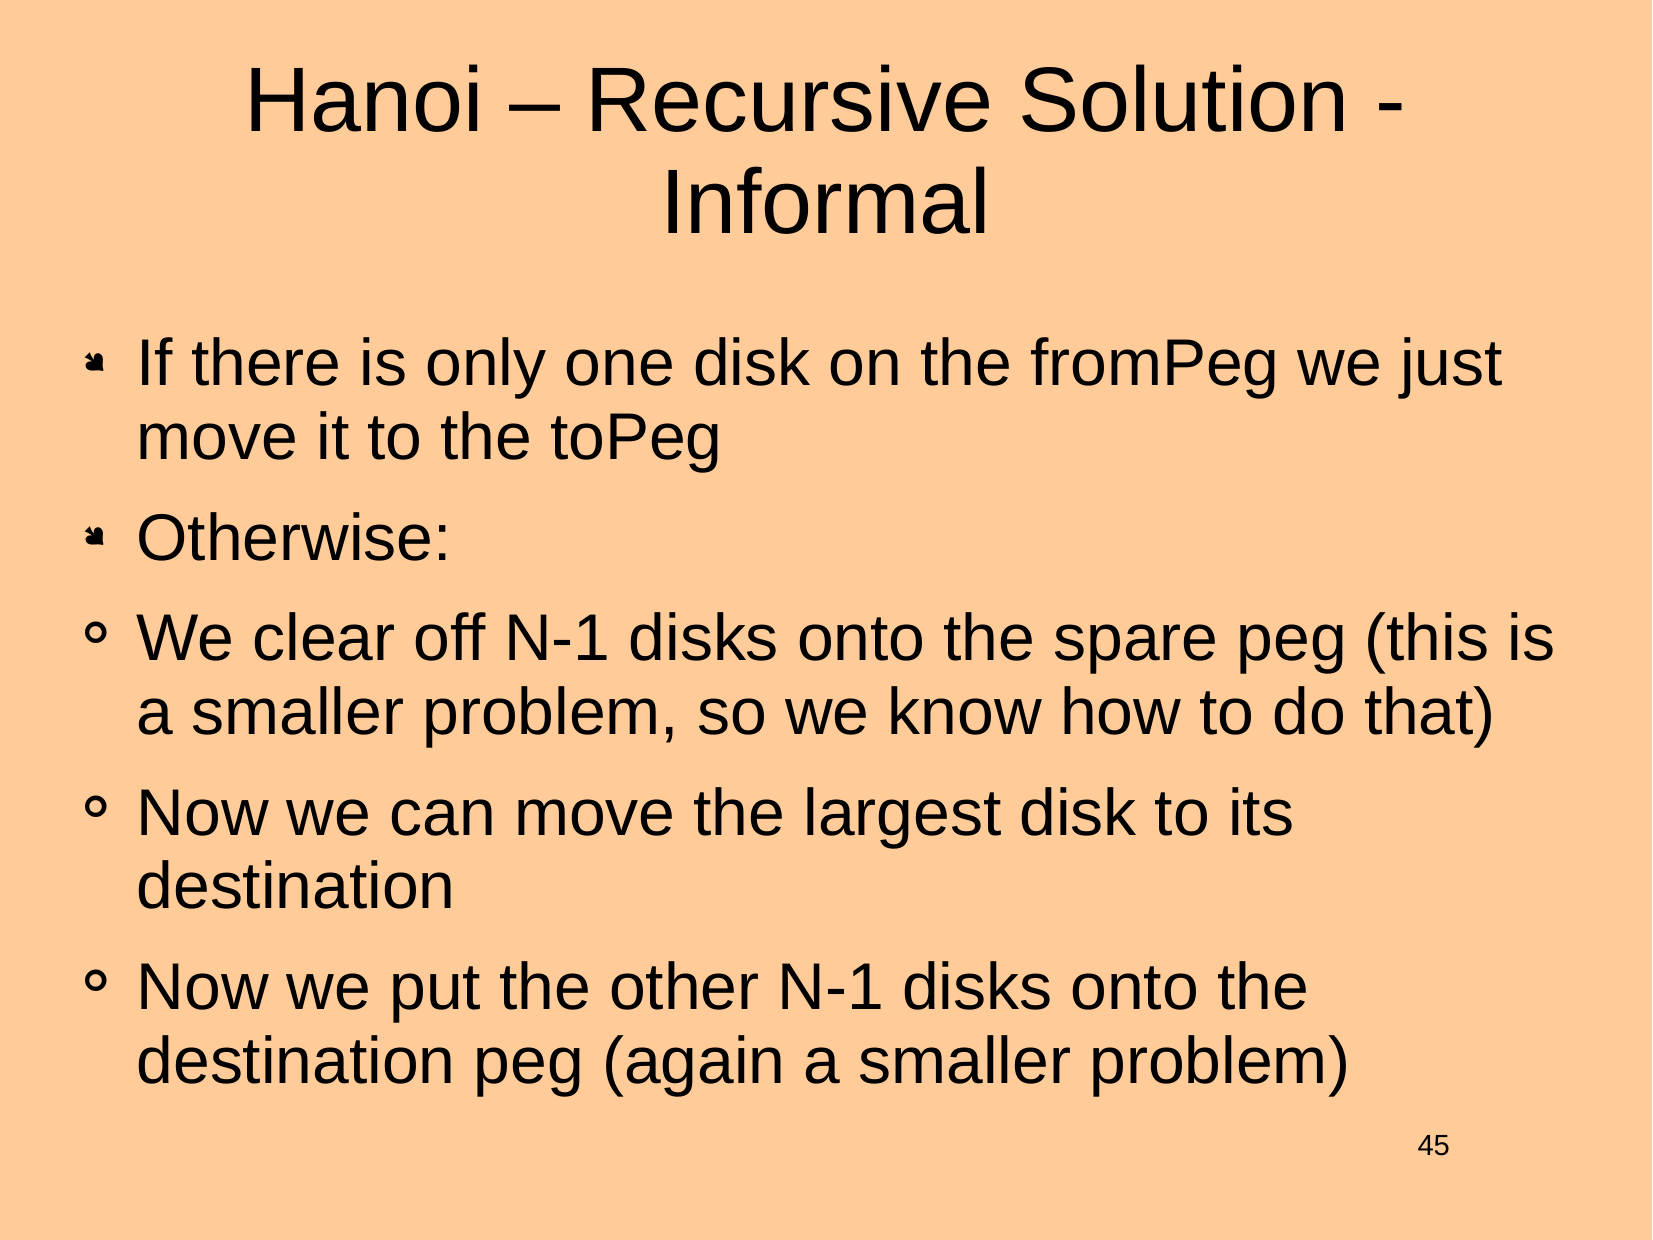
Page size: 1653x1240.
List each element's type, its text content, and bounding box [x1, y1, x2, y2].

slide_number 45 [1416, 1129, 1568, 1173]
title Hanoi – Recursive Solution - Informal [82, 48, 1570, 256]
list If there is only one disk on the fromPeg we just move it to the toPeg Otherwise: We clear off N-1 disks onto the spare peg (this is a smaller problem, so we know how to do that) Now we can move the largest disk to its destination Now we put the other N-1 disks onto the destination peg (again a smaller problem) [82, 326, 1570, 1160]
